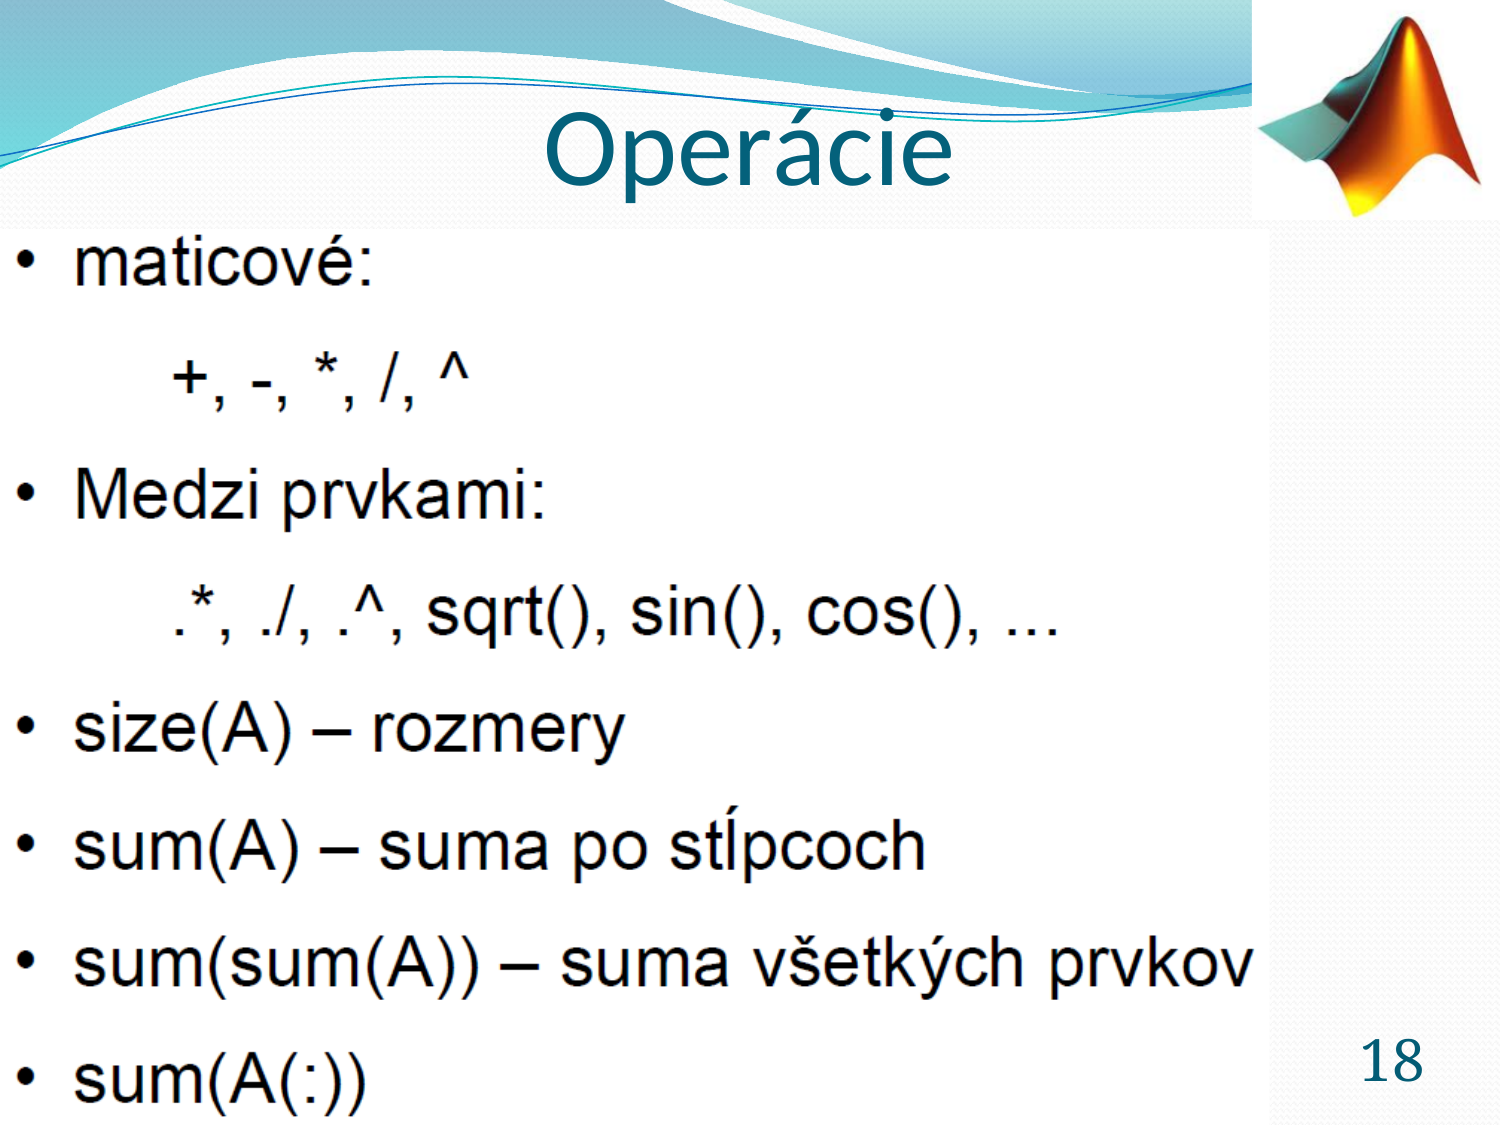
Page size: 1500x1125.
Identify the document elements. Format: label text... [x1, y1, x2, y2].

title Operácie [0, 66, 1244, 209]
picture [0, 229, 1270, 1125]
slide_number 18 [1299, 1042, 1425, 1103]
picture [1251, 0, 1500, 220]
